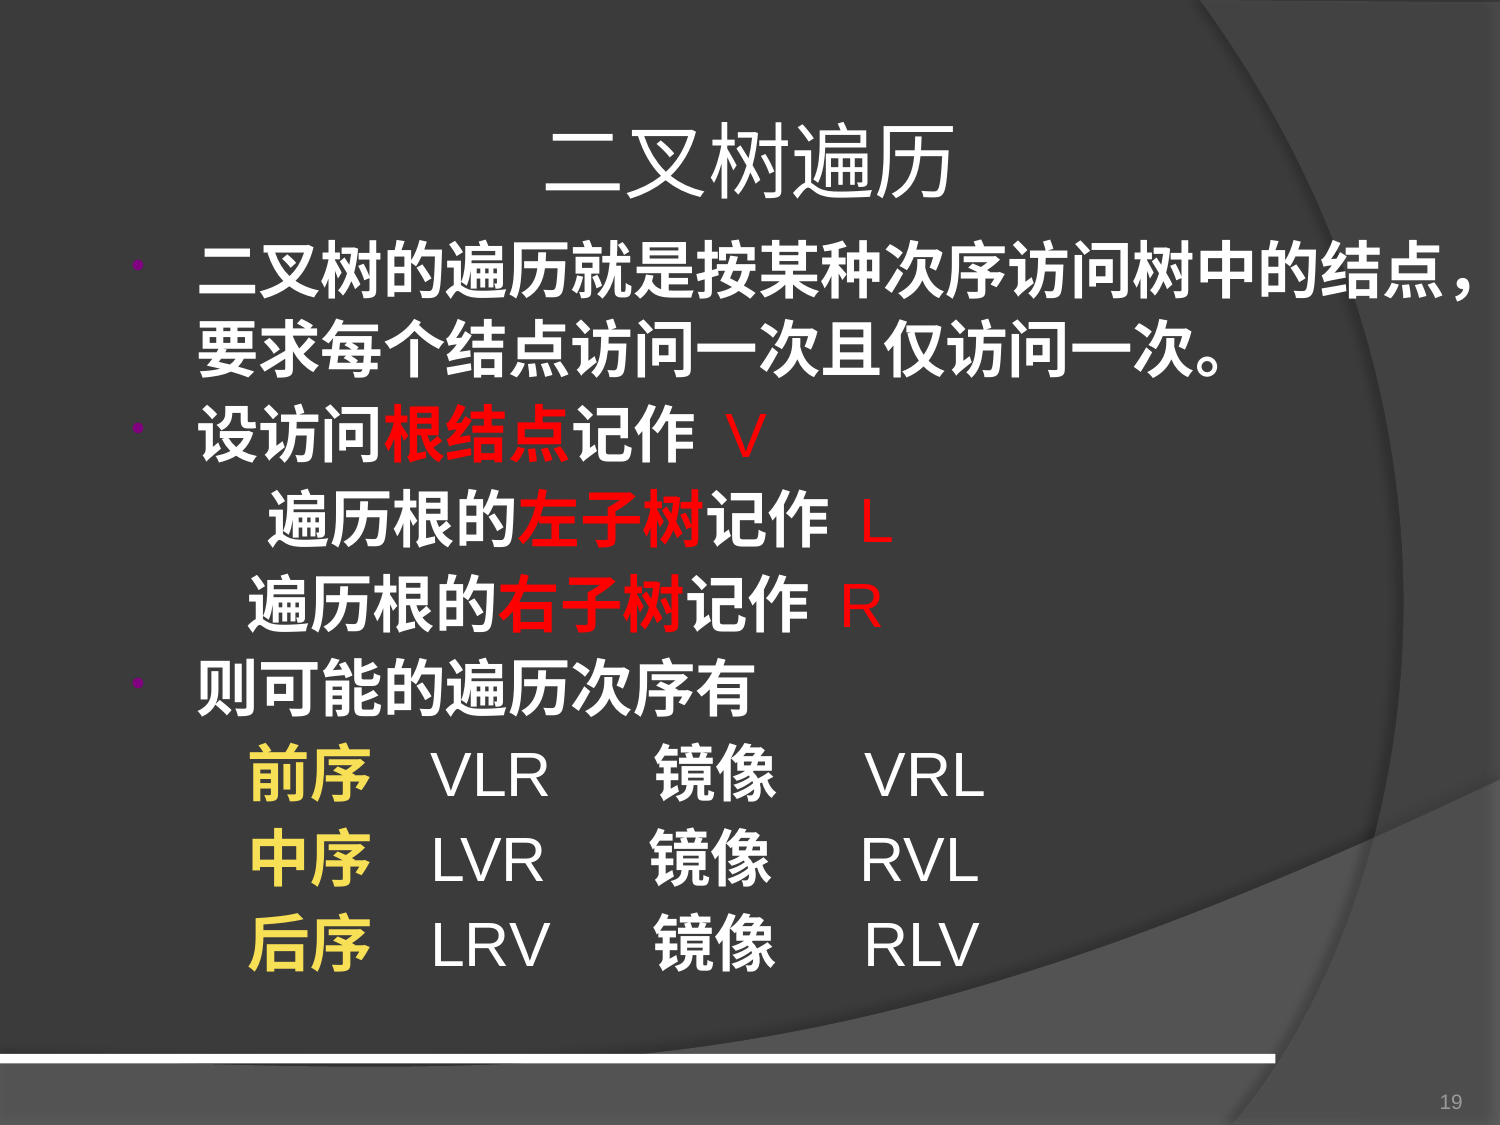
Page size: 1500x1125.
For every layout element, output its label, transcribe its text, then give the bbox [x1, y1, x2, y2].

slide_number 19 [1337, 1053, 1463, 1114]
title 二叉树遍历 [75, 75, 1425, 244]
list 二叉树的遍历就是按某种次序访问树中的结点，要求每个结点访问一次且仅访问一次。 设访问根结点记作 V 遍历根的左子树记作 L 遍历根的右子树记作 R 则可能的遍历次序有 前序 VLR 镜像 VRL 中序 LVR 镜像 RVL 后序 LRV 镜像 RLV [112, 220, 1463, 1030]
